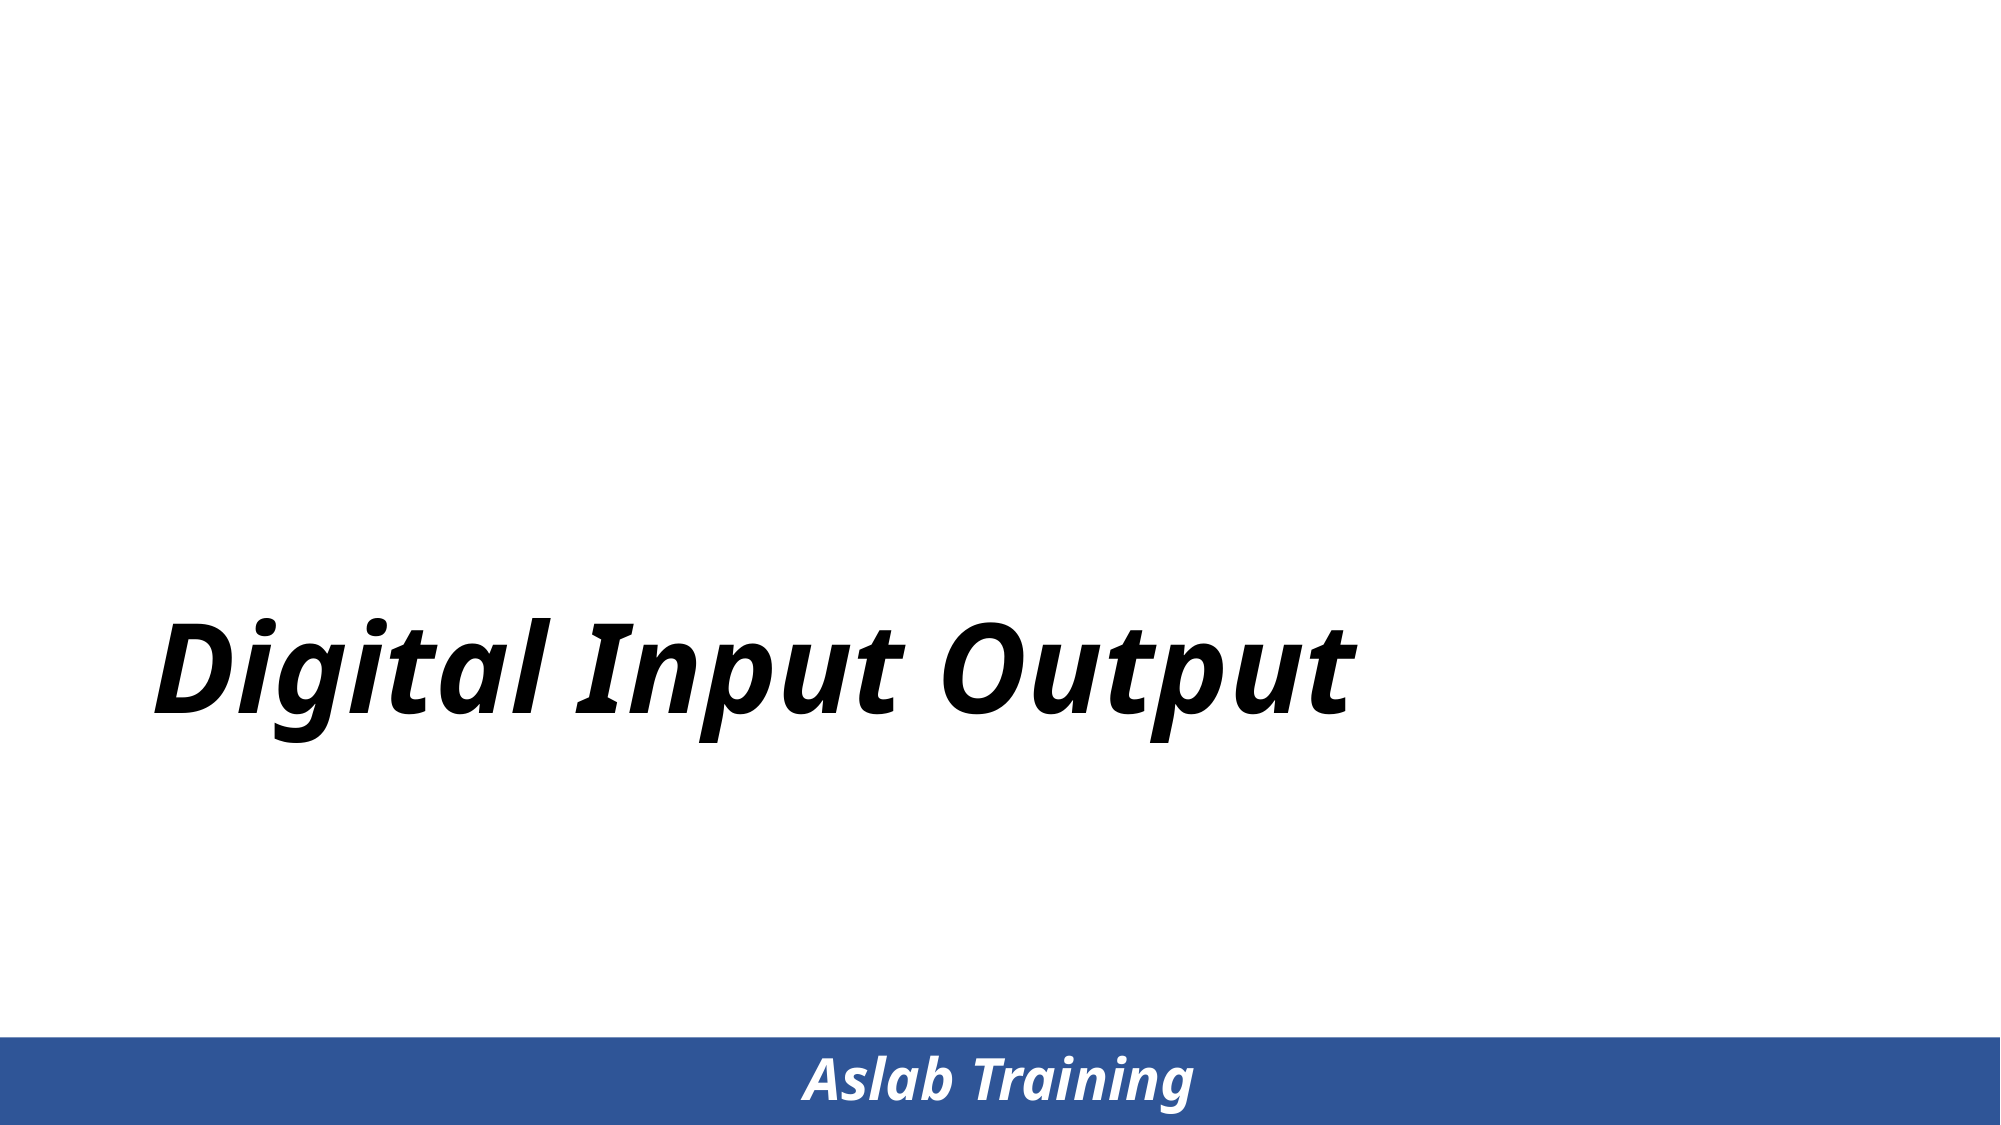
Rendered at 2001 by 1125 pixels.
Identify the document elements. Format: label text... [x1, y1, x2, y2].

title Digital Input Output [136, 280, 1862, 749]
text_box Aslab Training [0, 1037, 2000, 1125]
